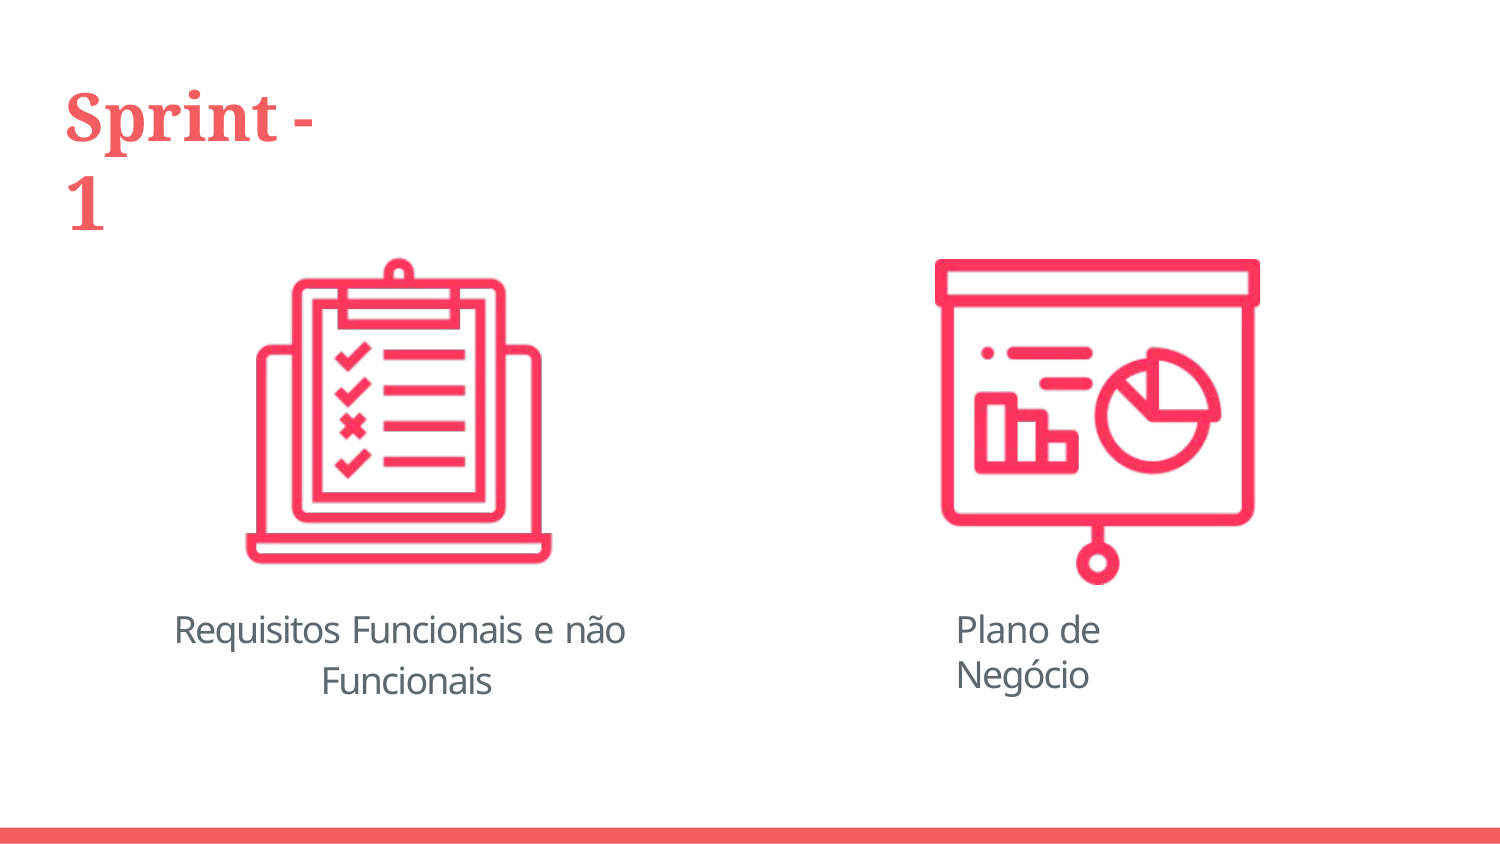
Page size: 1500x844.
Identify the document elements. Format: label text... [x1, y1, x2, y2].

title Sprint - 1 [63, 73, 371, 246]
text_box Requisitos Funcionais e não Funcionais [171, 597, 627, 702]
text_box [236, 248, 562, 574]
text_box [935, 259, 1261, 585]
text_box Plano de Negócio [953, 604, 1242, 697]
